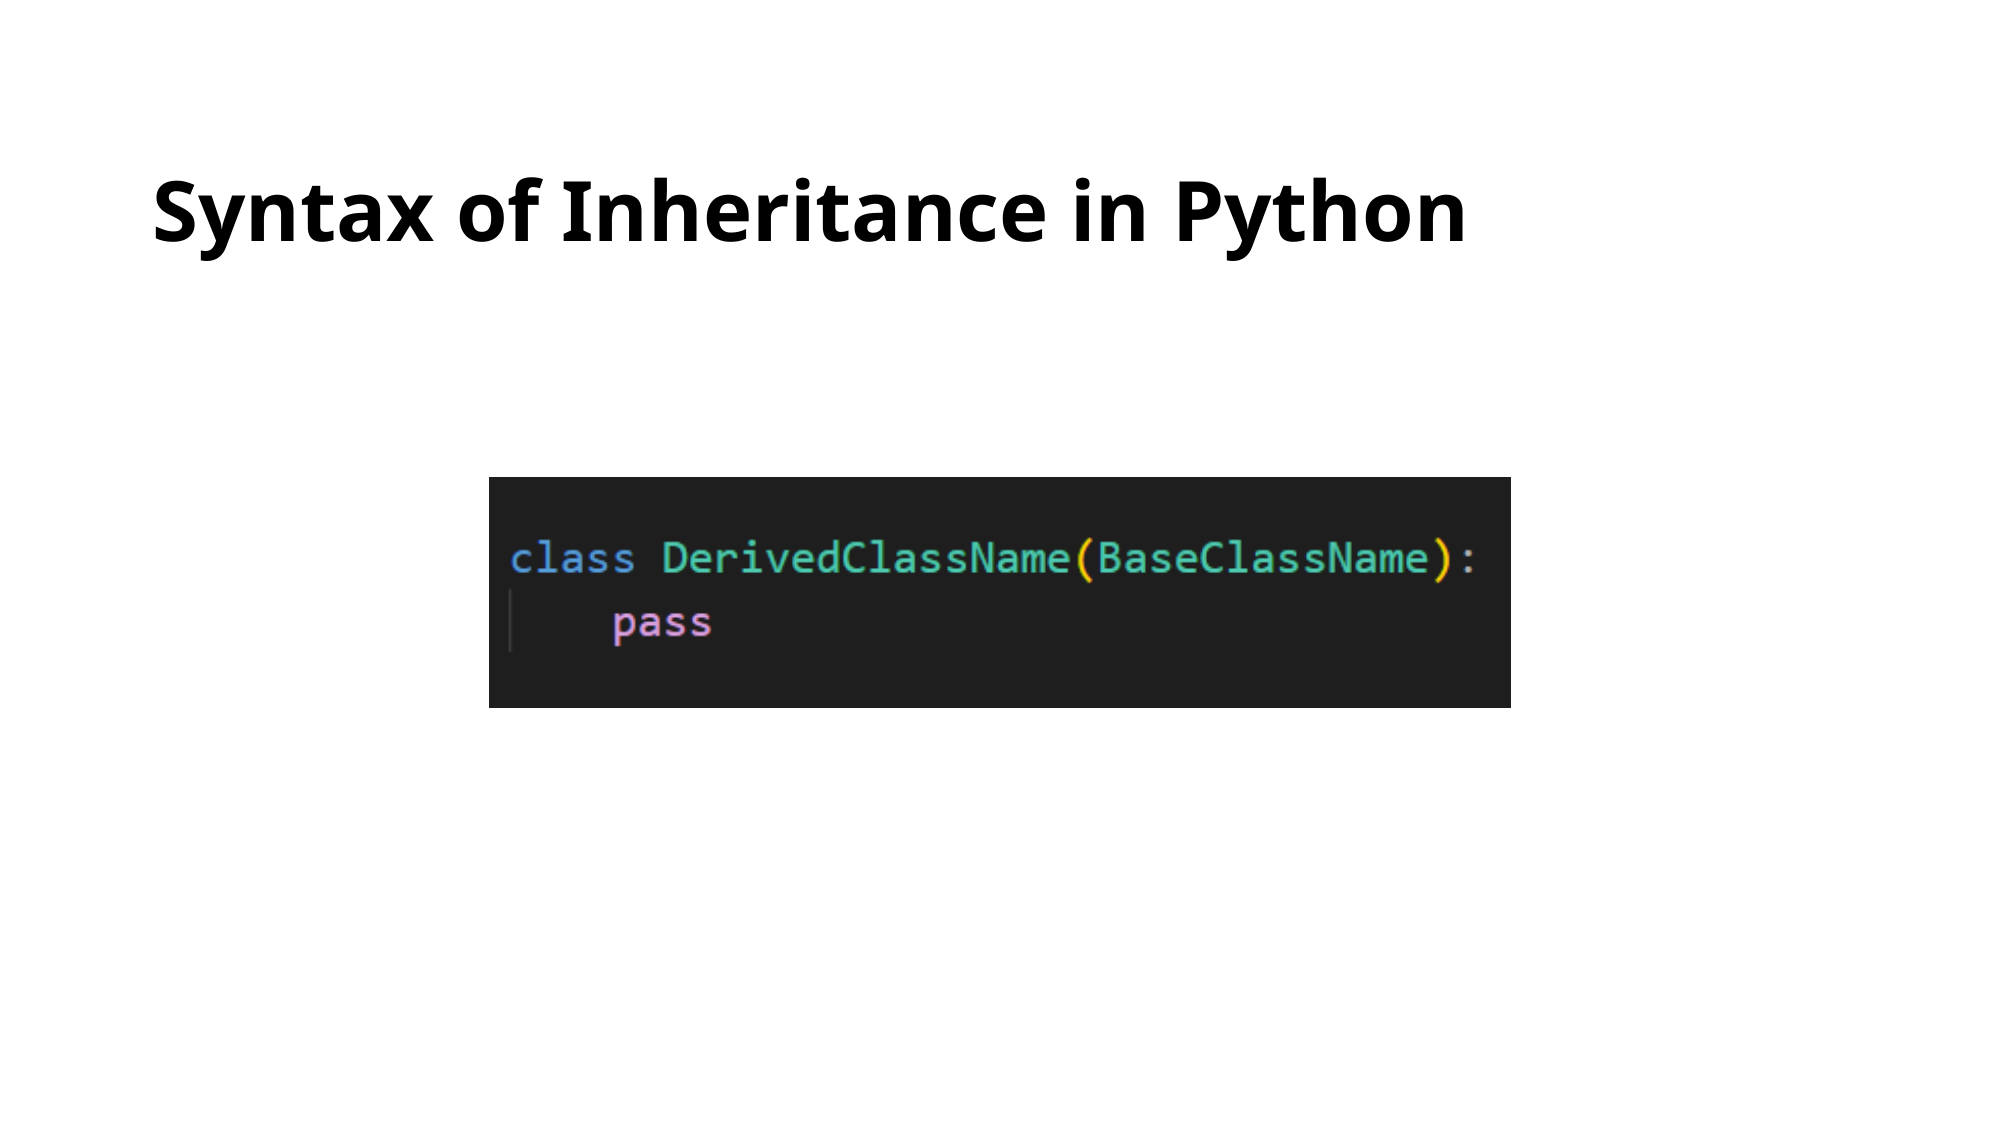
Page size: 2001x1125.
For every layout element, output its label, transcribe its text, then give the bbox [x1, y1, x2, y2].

picture [489, 477, 1511, 708]
title Syntax of Inheritance in Python [137, 105, 1863, 323]
